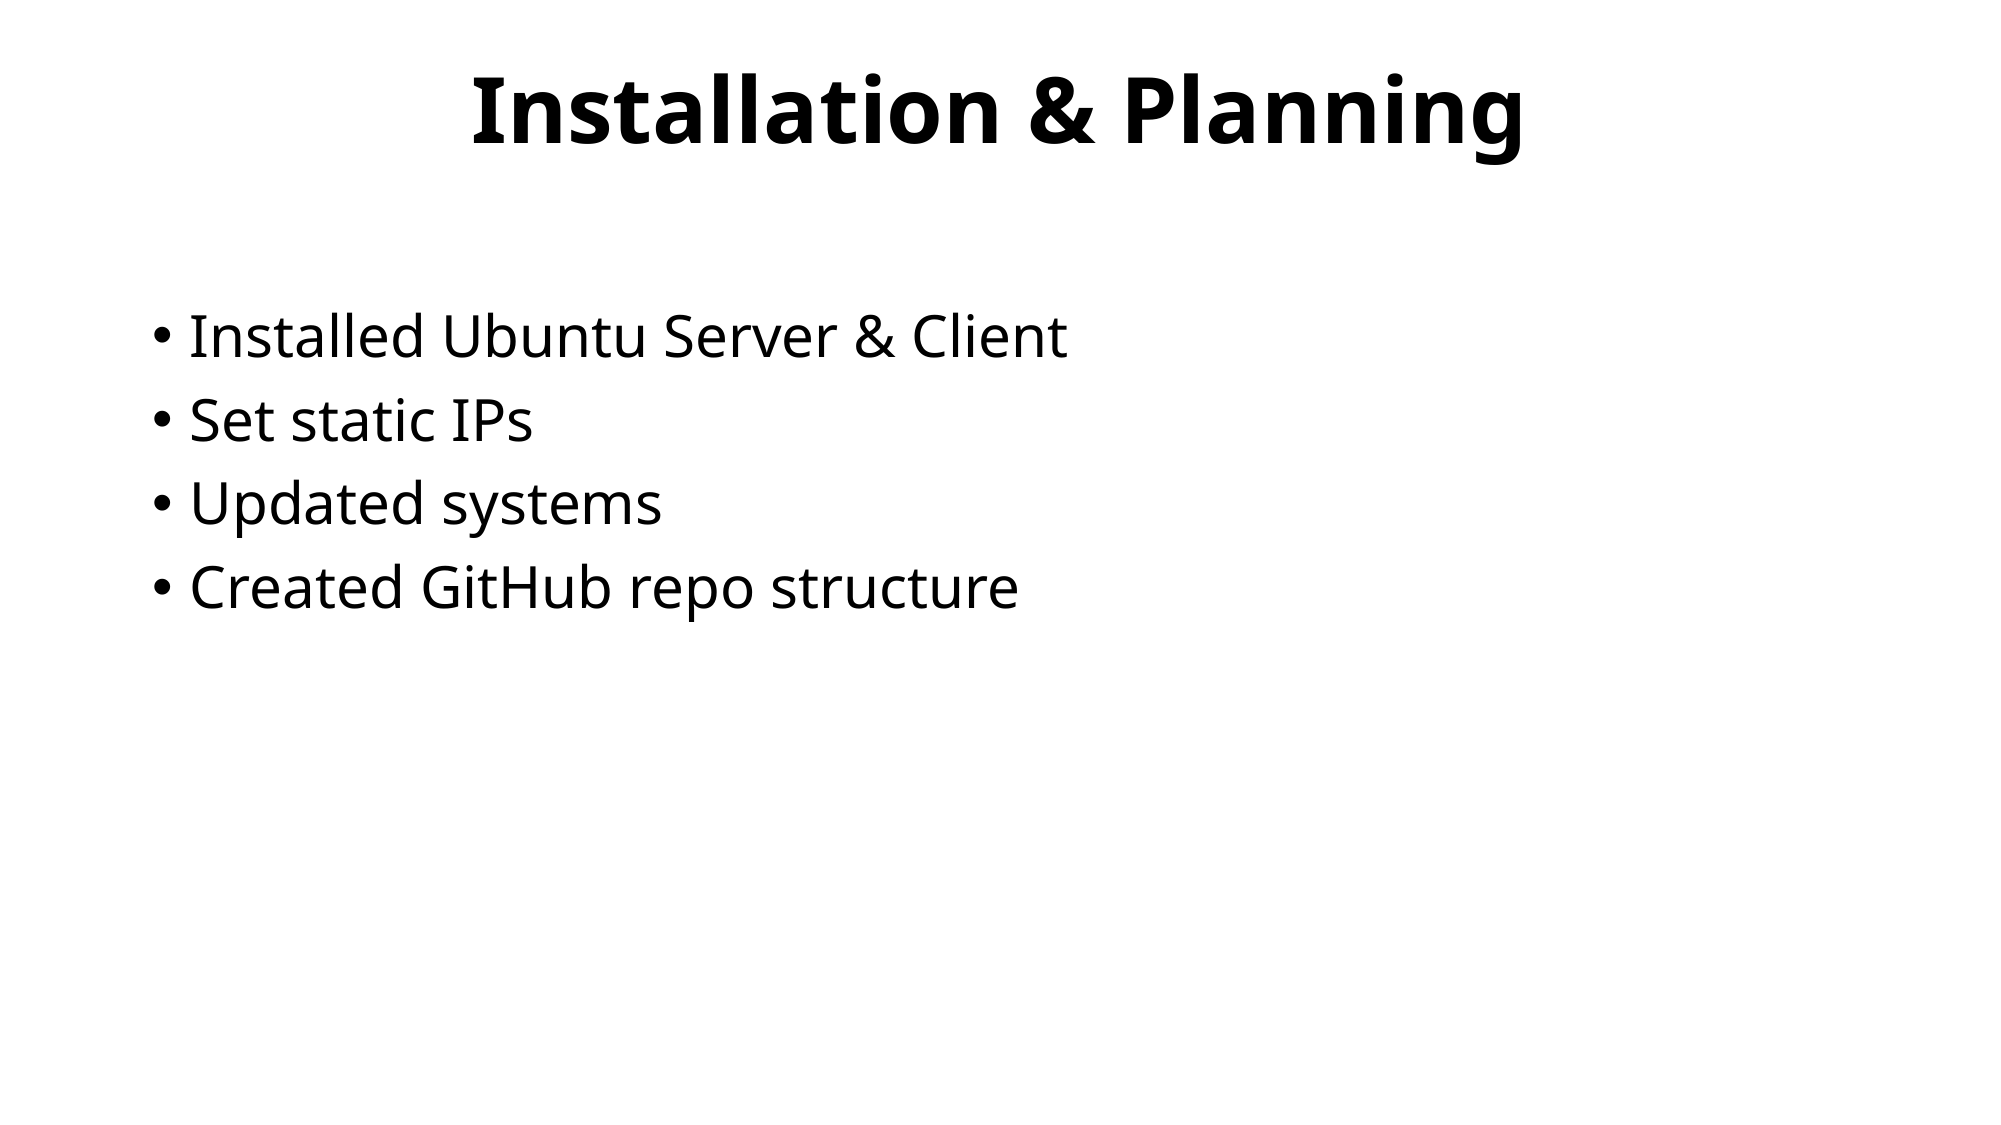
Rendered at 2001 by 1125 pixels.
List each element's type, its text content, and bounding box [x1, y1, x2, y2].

title Installation & Planning [137, 59, 1863, 278]
list Installed Ubuntu Server & Client Set static IPs Updated systems Created GitHub repo structure [137, 299, 1863, 1014]
